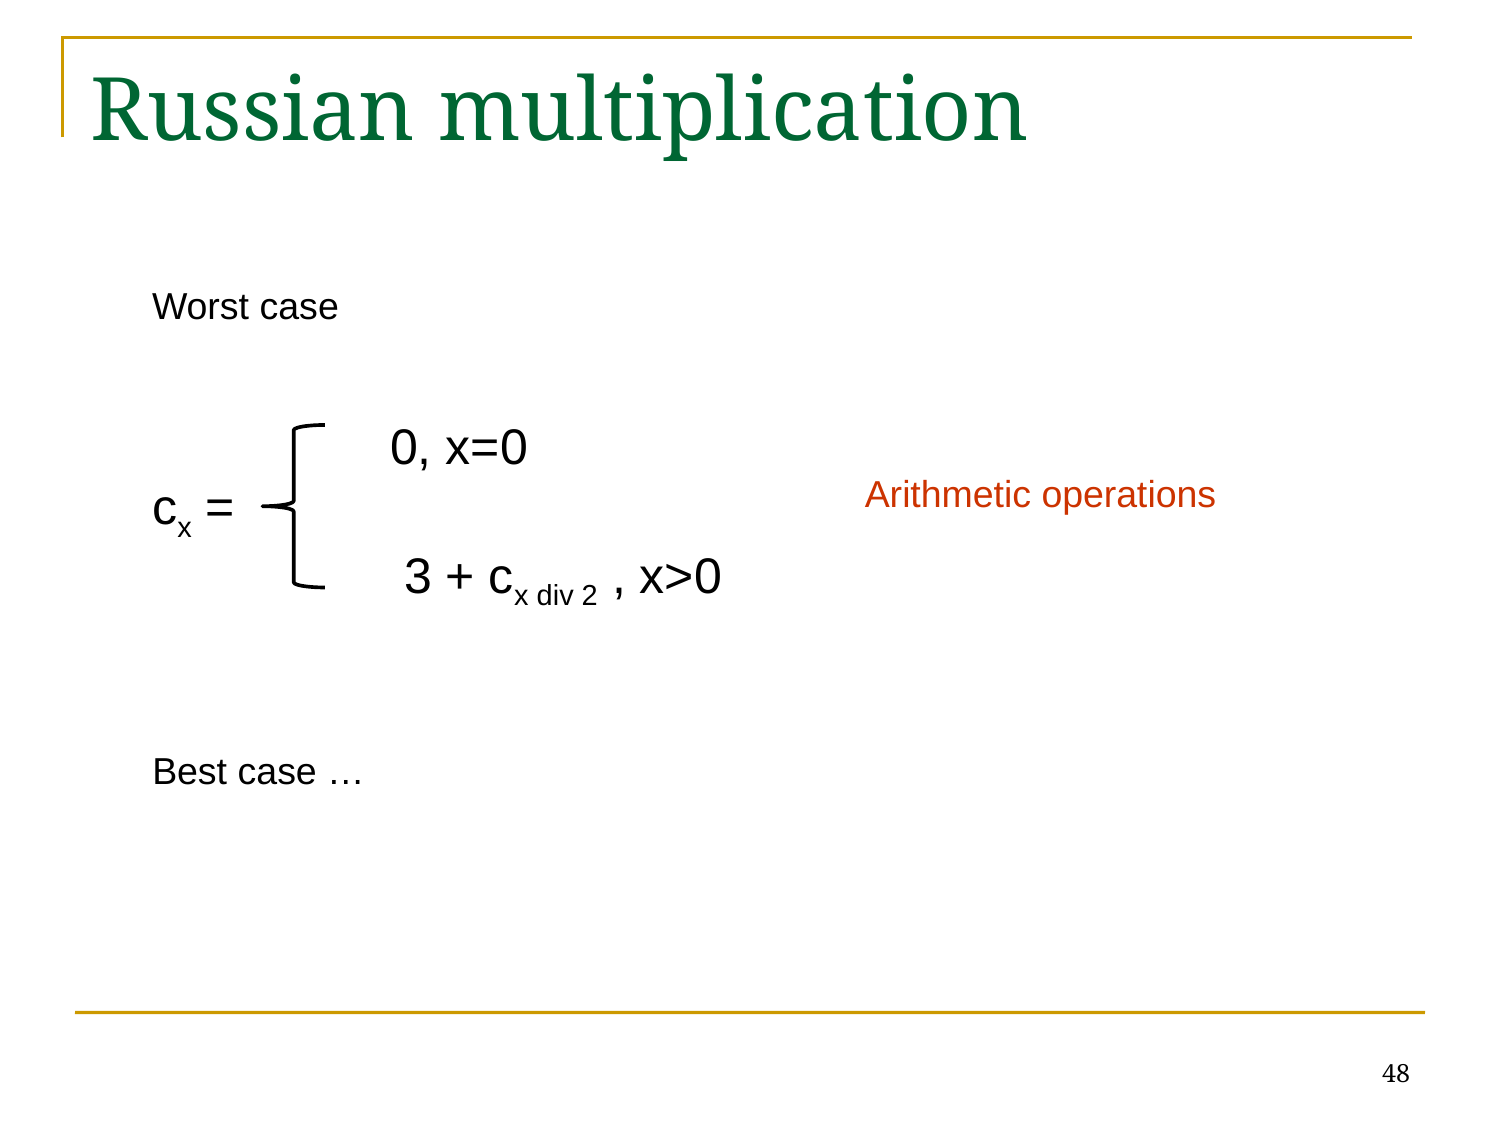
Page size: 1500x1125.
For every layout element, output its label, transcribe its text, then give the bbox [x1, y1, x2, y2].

text_box [261, 424, 325, 589]
text_box Best case … [137, 739, 563, 800]
text_box Worst case [137, 274, 363, 335]
title Russian multiplication [75, 45, 1425, 233]
text_box Arithmetic operations [849, 462, 1350, 523]
slide_number 48 [1074, 1023, 1426, 1100]
text_box 0, x=0 cx = 3 + cx div 2 , x>0 [137, 362, 1238, 859]
